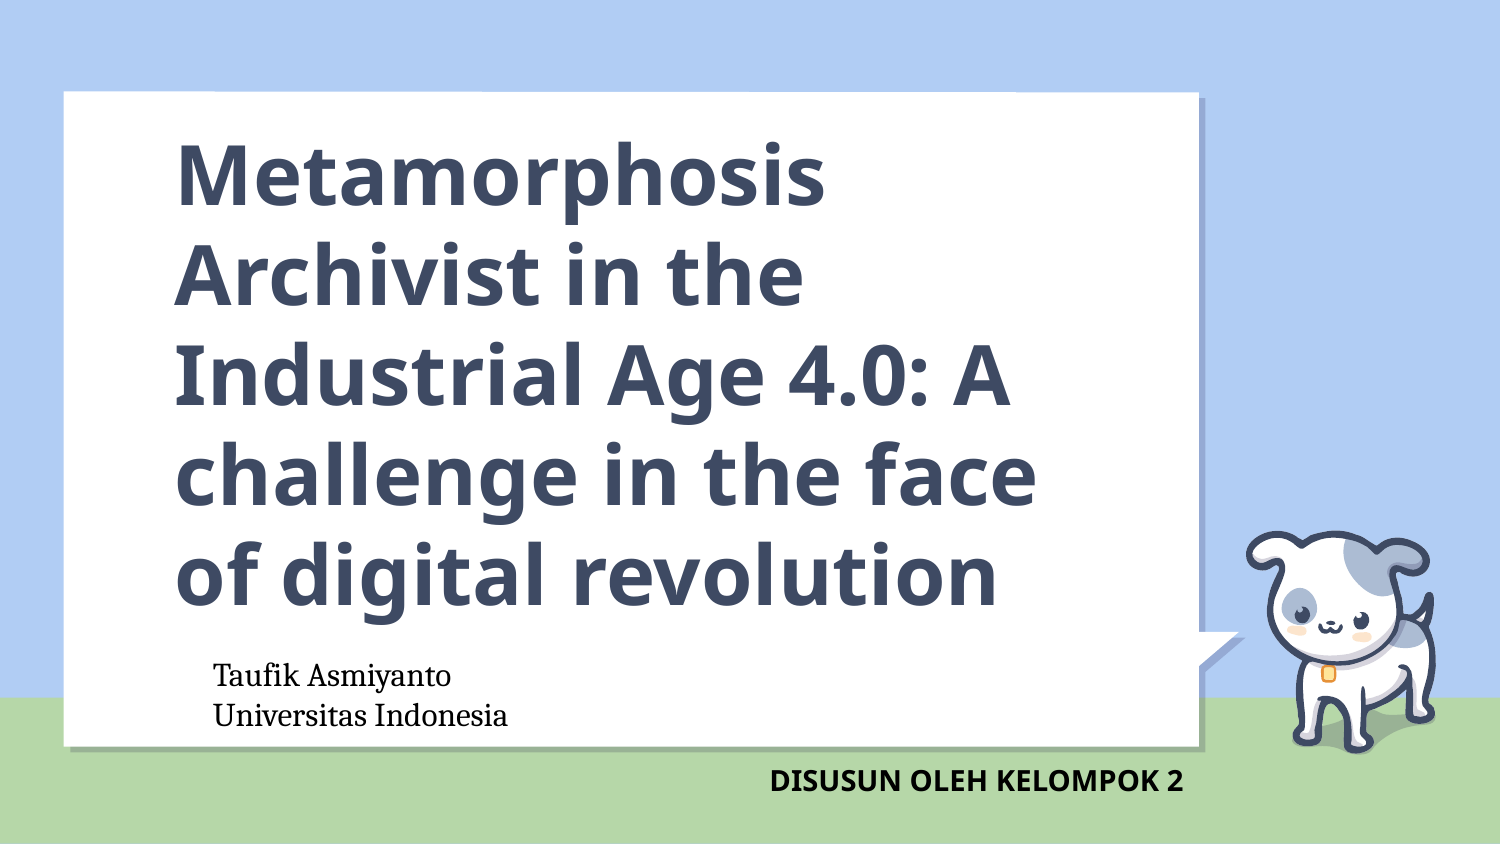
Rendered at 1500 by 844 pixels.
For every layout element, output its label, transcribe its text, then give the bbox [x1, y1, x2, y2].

text_box Taufik Asmiyanto Universitas Indonesia [198, 646, 525, 741]
title Metamorphosis Archivist in the Industrial Age 4.0: A challenge in the face of digital revolution [159, 186, 1096, 658]
text_box DISUSUN OLEH KELOMPOK 2 [754, 754, 1250, 805]
